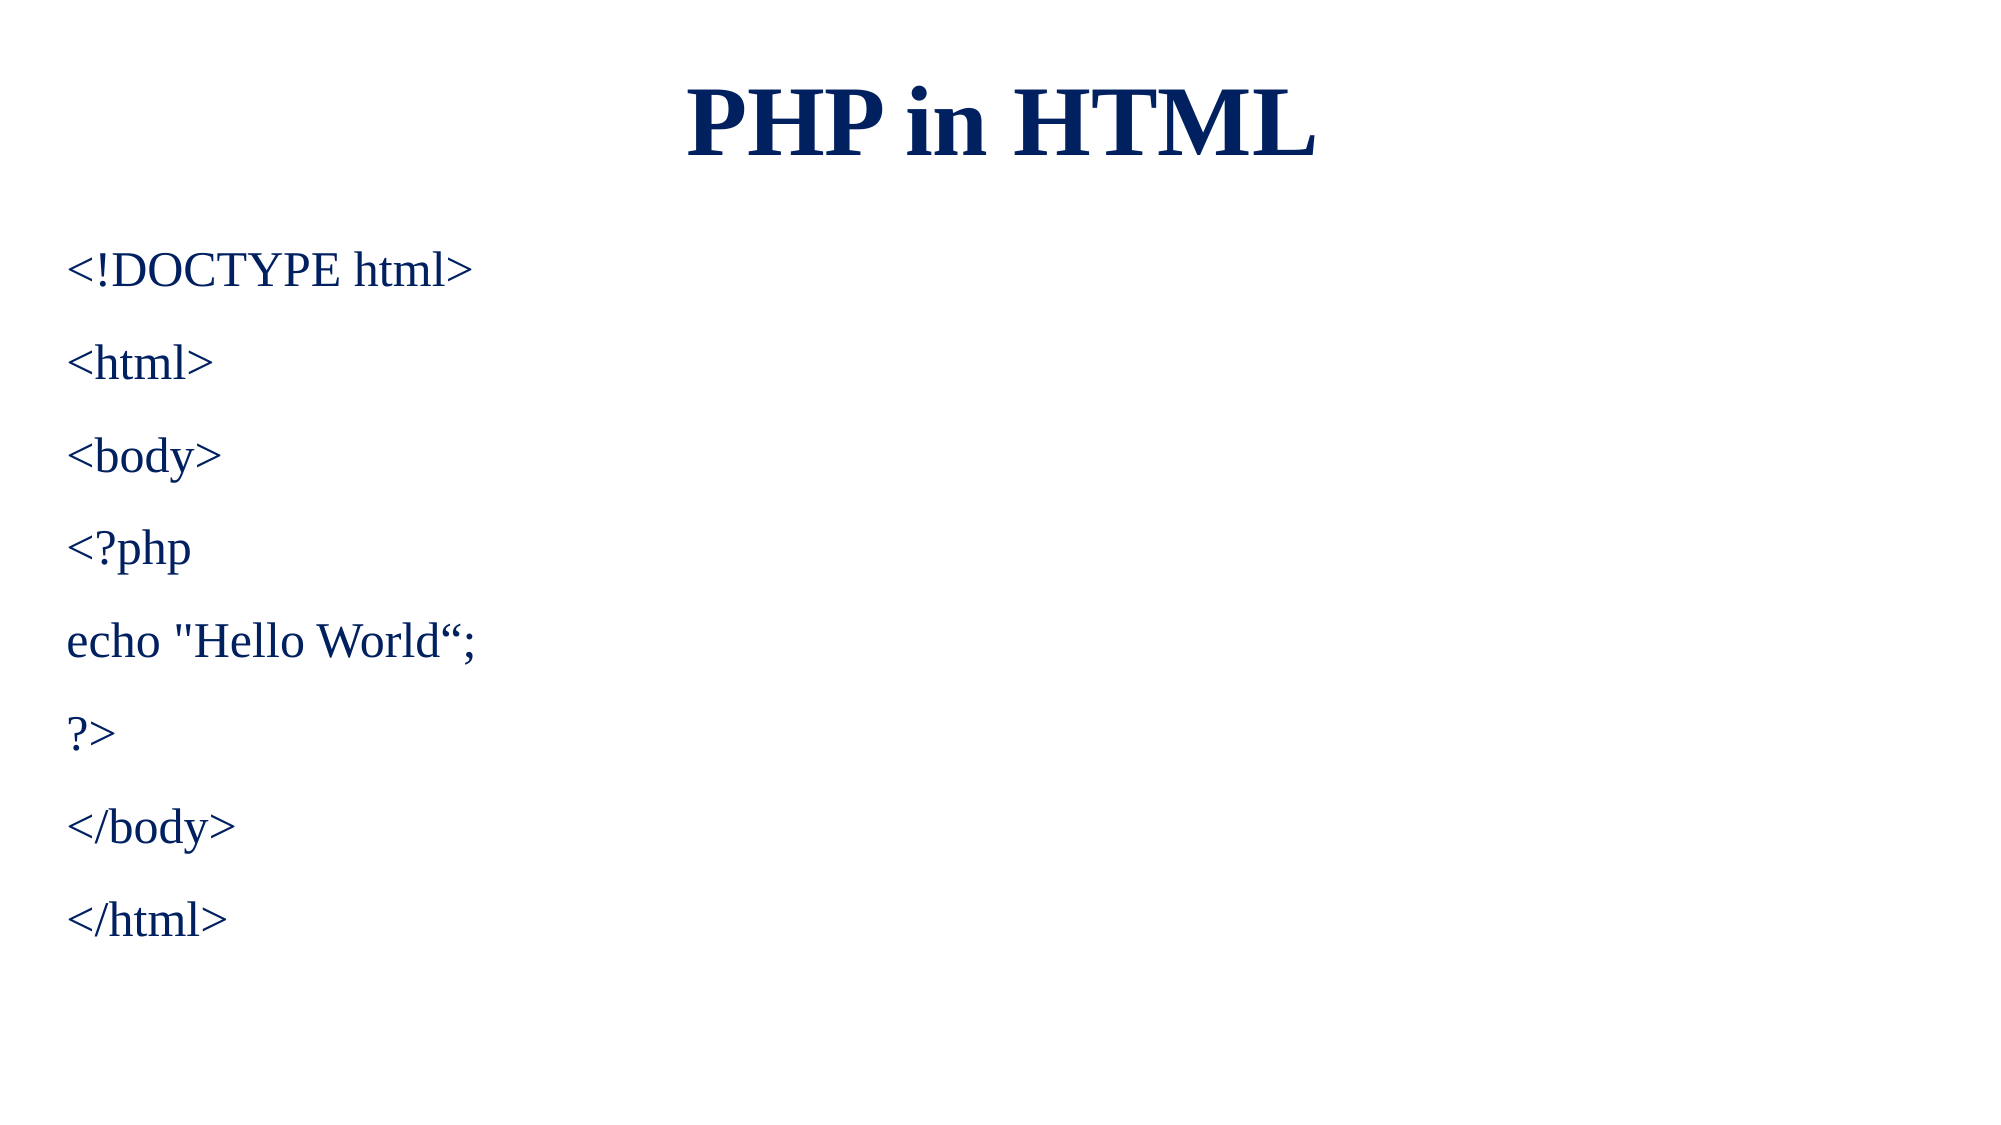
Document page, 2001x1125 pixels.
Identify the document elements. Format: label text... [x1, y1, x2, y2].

title PHP in HTML [51, 61, 1955, 185]
subtitle <!DOCTYPE html> <html> <body> <?php echo "Hello World“; ?> </body> </html> [51, 217, 1955, 1006]
